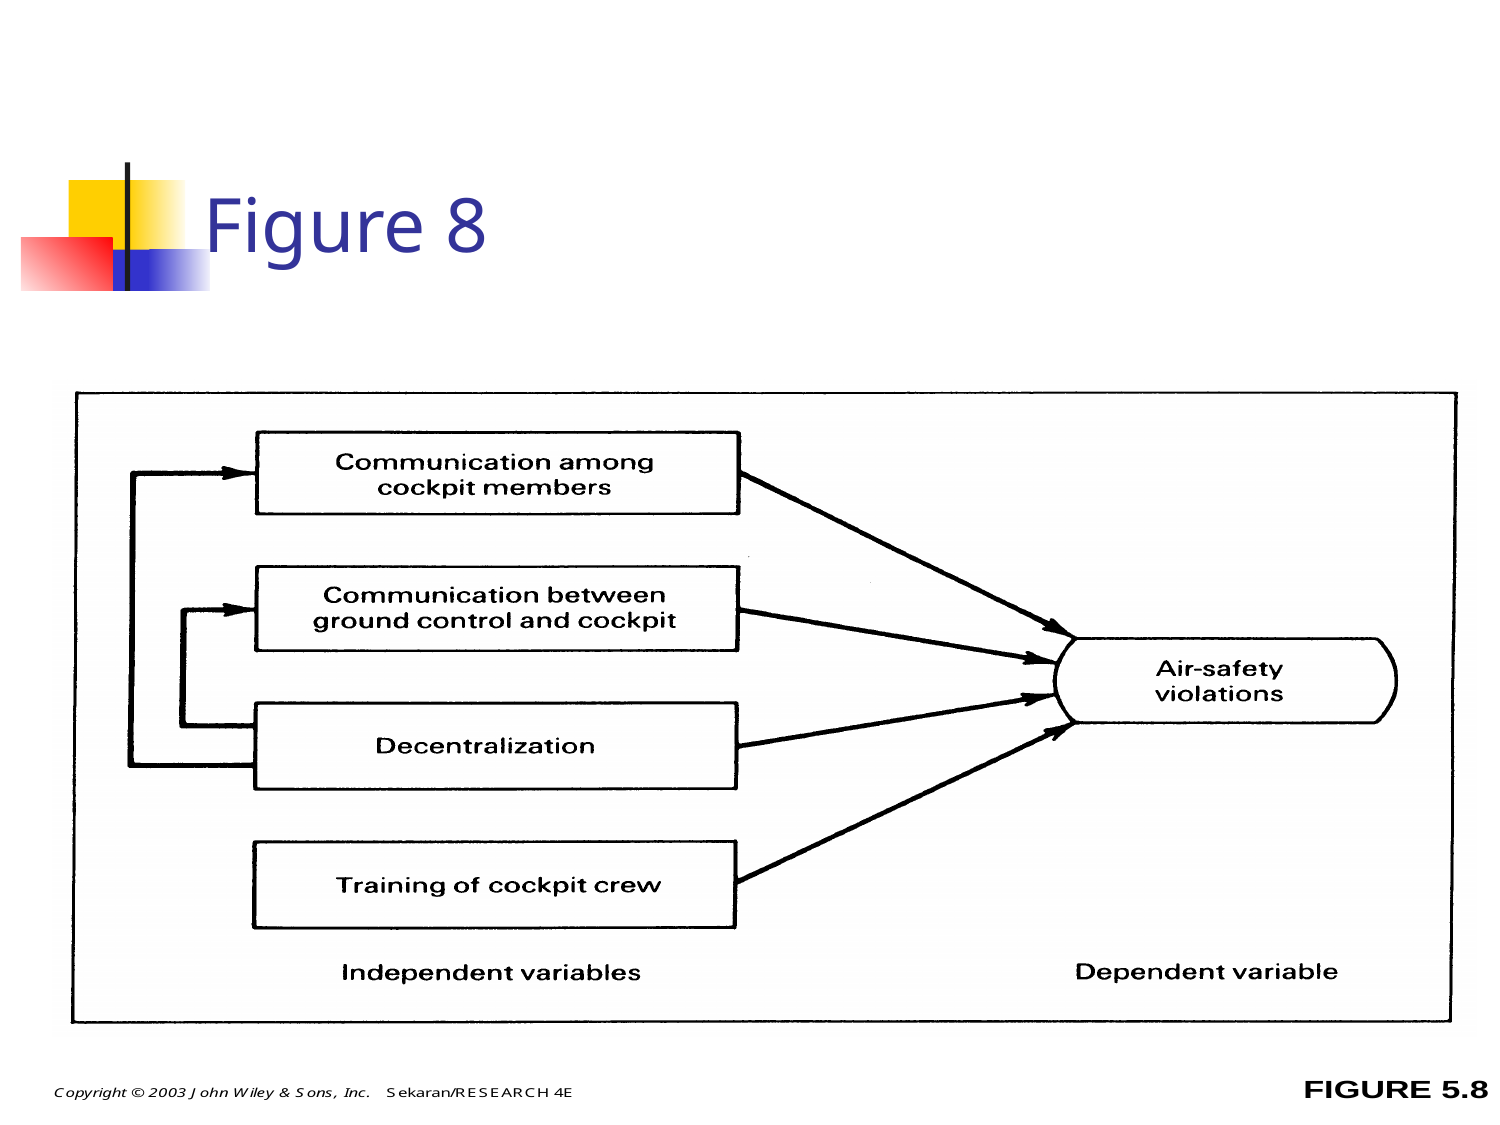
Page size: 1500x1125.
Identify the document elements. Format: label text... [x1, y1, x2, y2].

title Figure 8 [188, 35, 1468, 275]
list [0, 290, 1500, 1125]
